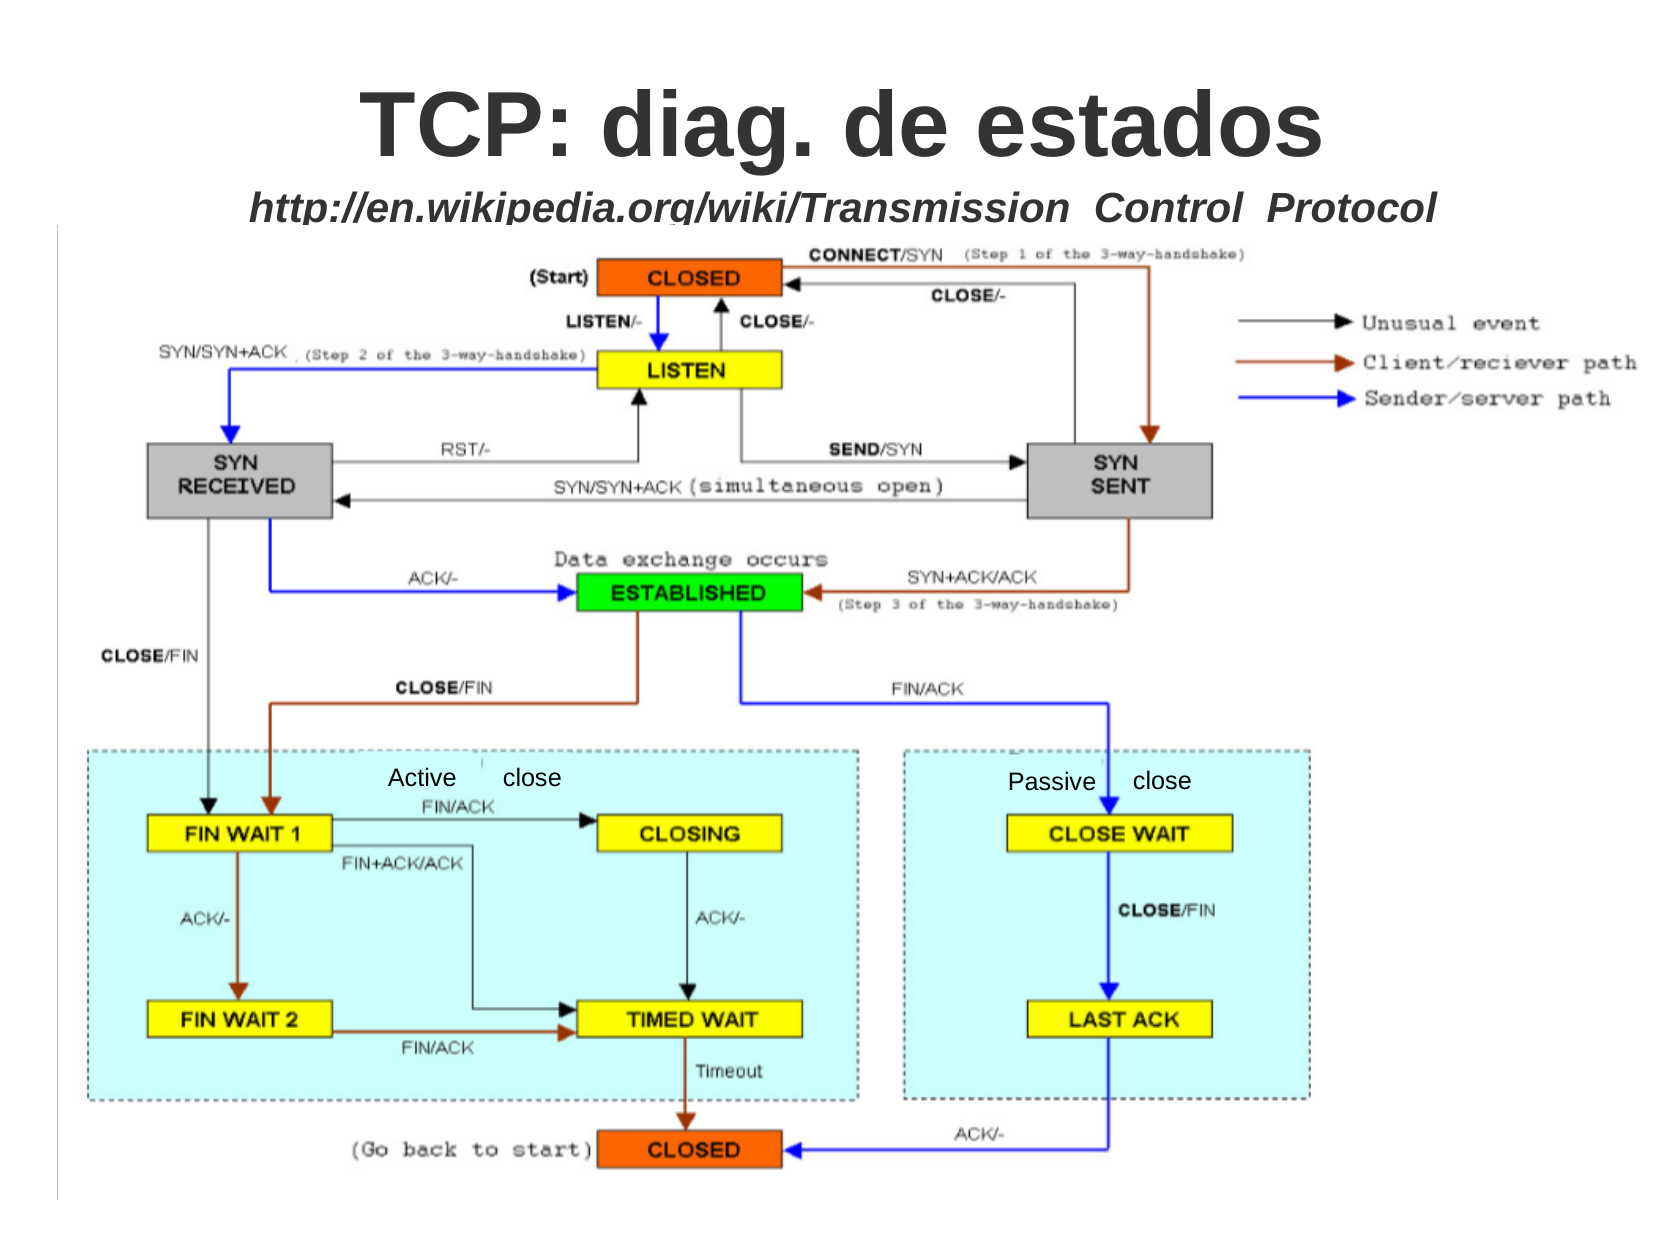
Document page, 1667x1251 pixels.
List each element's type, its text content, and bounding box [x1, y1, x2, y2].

title TCP: diag. de estados http://en.wikipedia.org/wiki/Transmission_Control_Protocol [125, 30, 1561, 223]
picture [56, 225, 1639, 1200]
